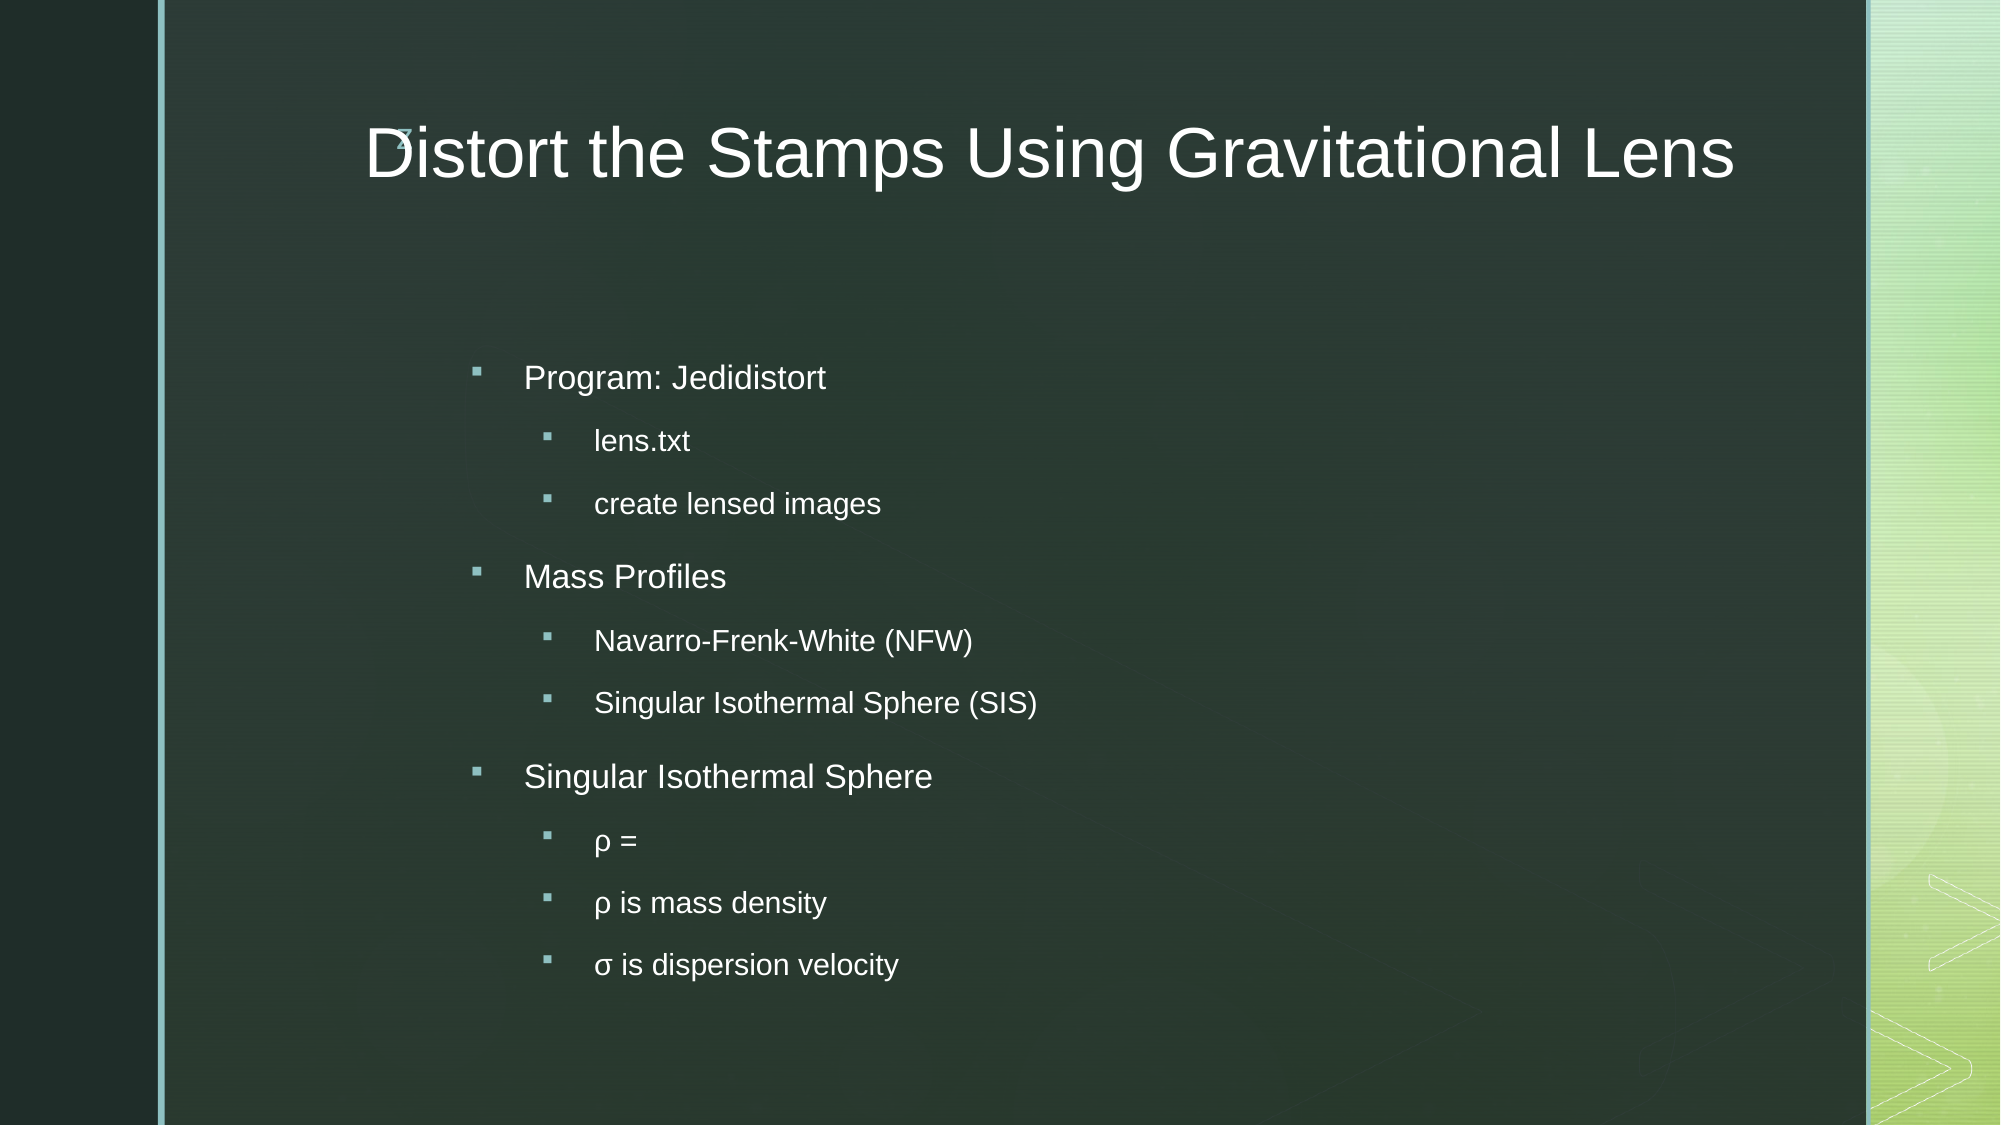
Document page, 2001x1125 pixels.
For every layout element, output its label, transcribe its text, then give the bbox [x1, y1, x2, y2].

picture [1871, 0, 2001, 1125]
title Distort the Stamps Using Gravitational Lens [324, 109, 1753, 286]
